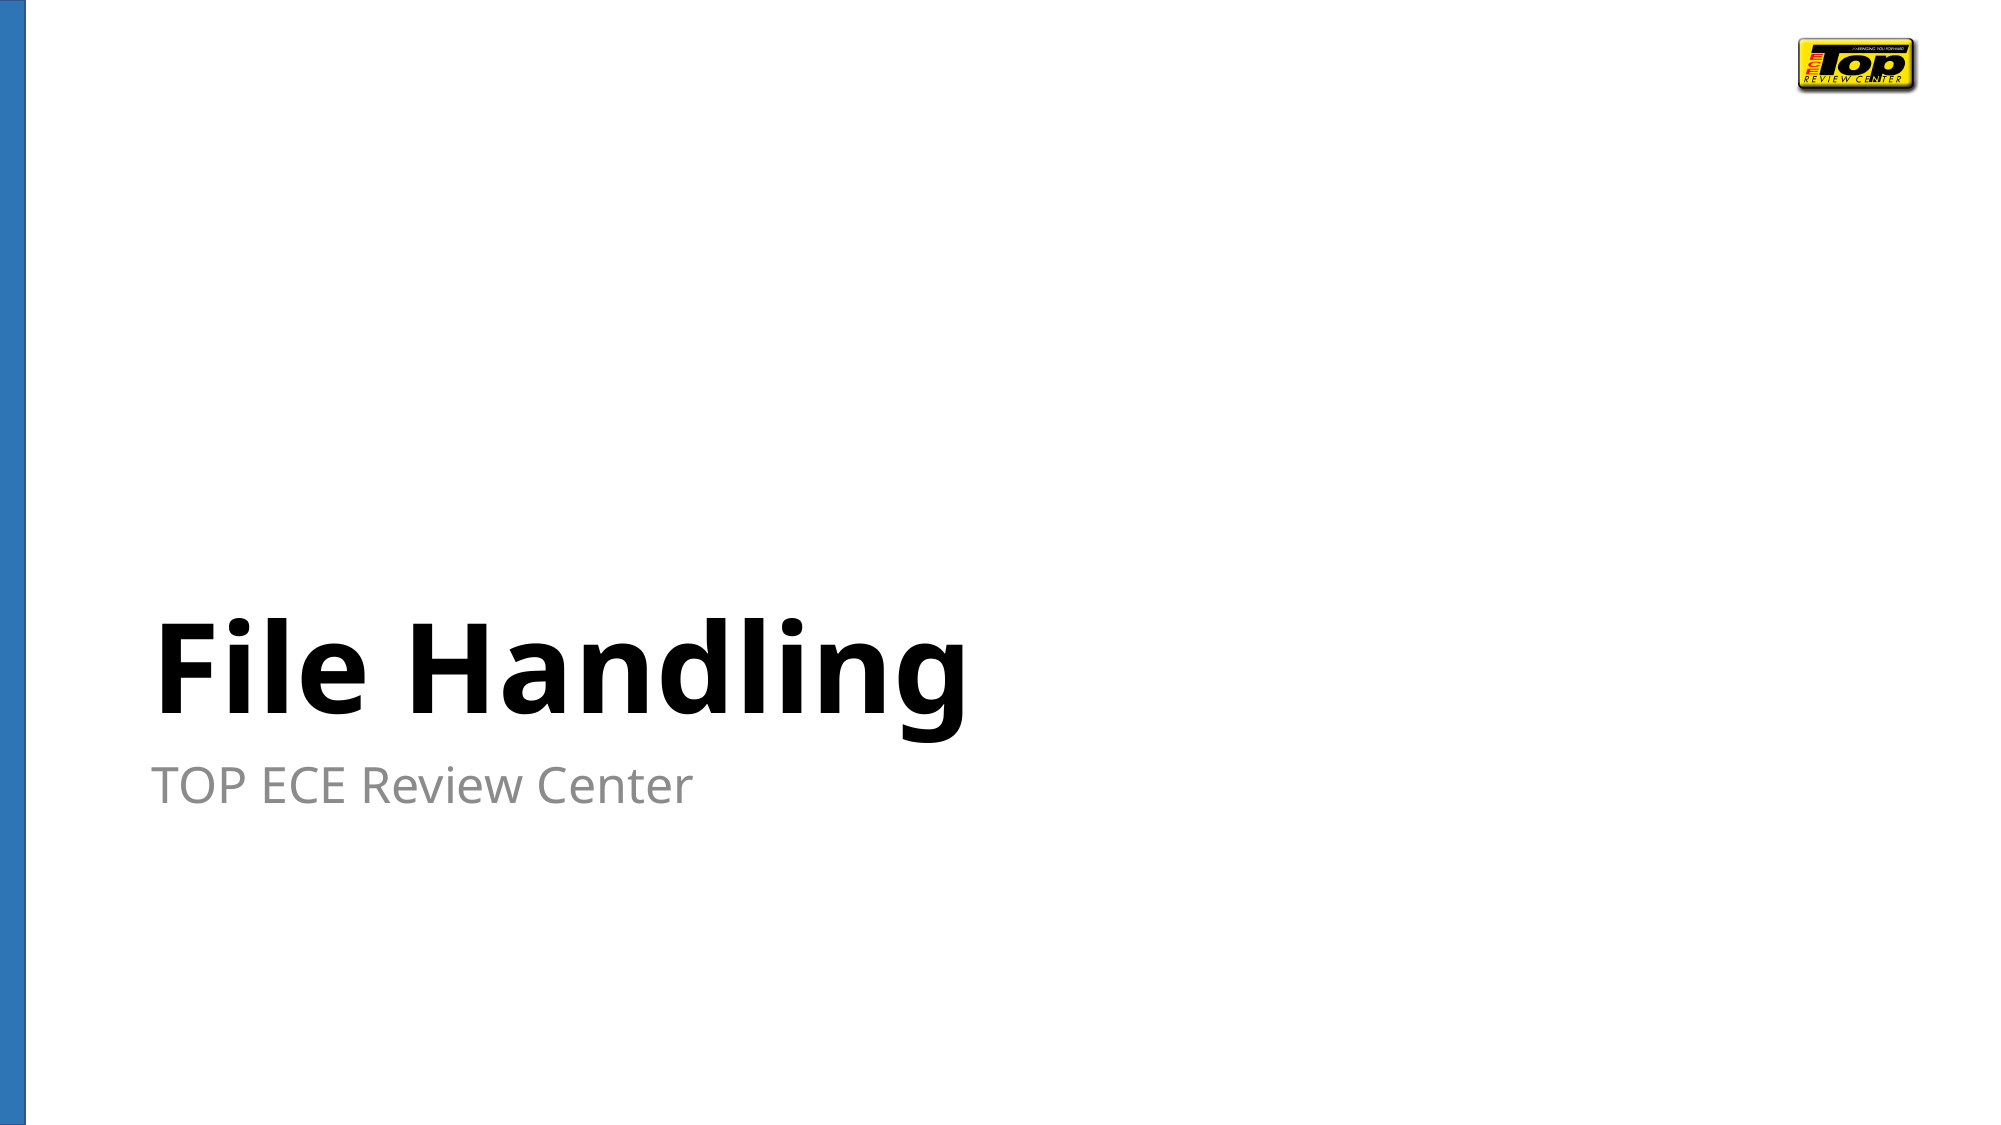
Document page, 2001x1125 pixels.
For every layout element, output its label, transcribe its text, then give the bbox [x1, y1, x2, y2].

title File Handling [136, 280, 1862, 749]
list TOP ECE Review Center [136, 752, 1862, 999]
text_box [0, 0, 26, 1125]
picture [1791, 32, 1919, 97]
